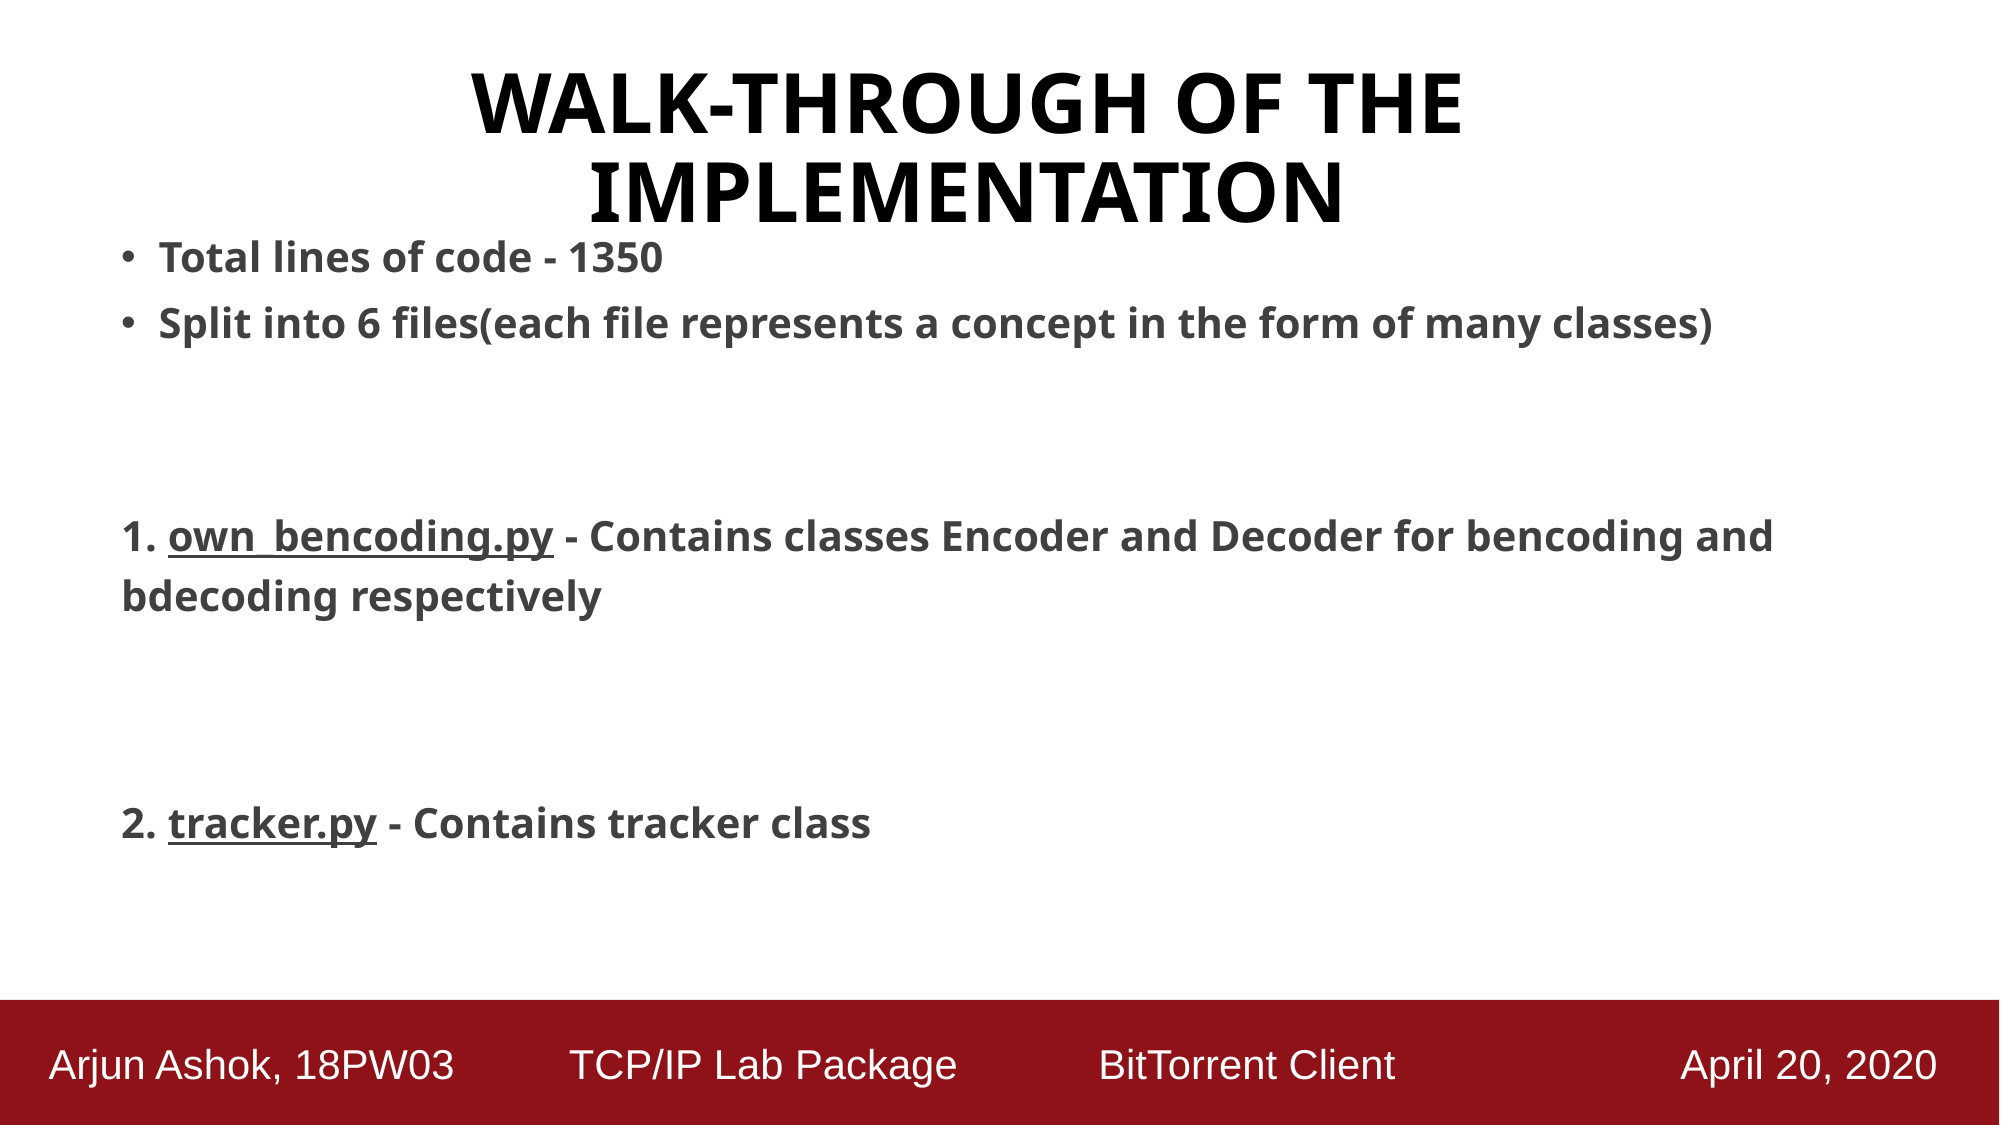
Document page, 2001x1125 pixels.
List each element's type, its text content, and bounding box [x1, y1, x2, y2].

title WALK-THROUGH OF THE IMPLEMENTATION [106, 42, 1832, 228]
footer Arjun Ashok, 18PW03 TCP/IP Lab Package BitTorrent Client April 20, 2020 [0, 999, 2000, 1125]
list Total lines of code - 1350 Split into 6 files(each file represents a concept in the form of many classes) 1. own_bencoding.py - Contains classes Encoder and Decoder for bencoding and bdecoding respectively 2. tracker.py - Contains tracker class [106, 228, 1832, 1056]
